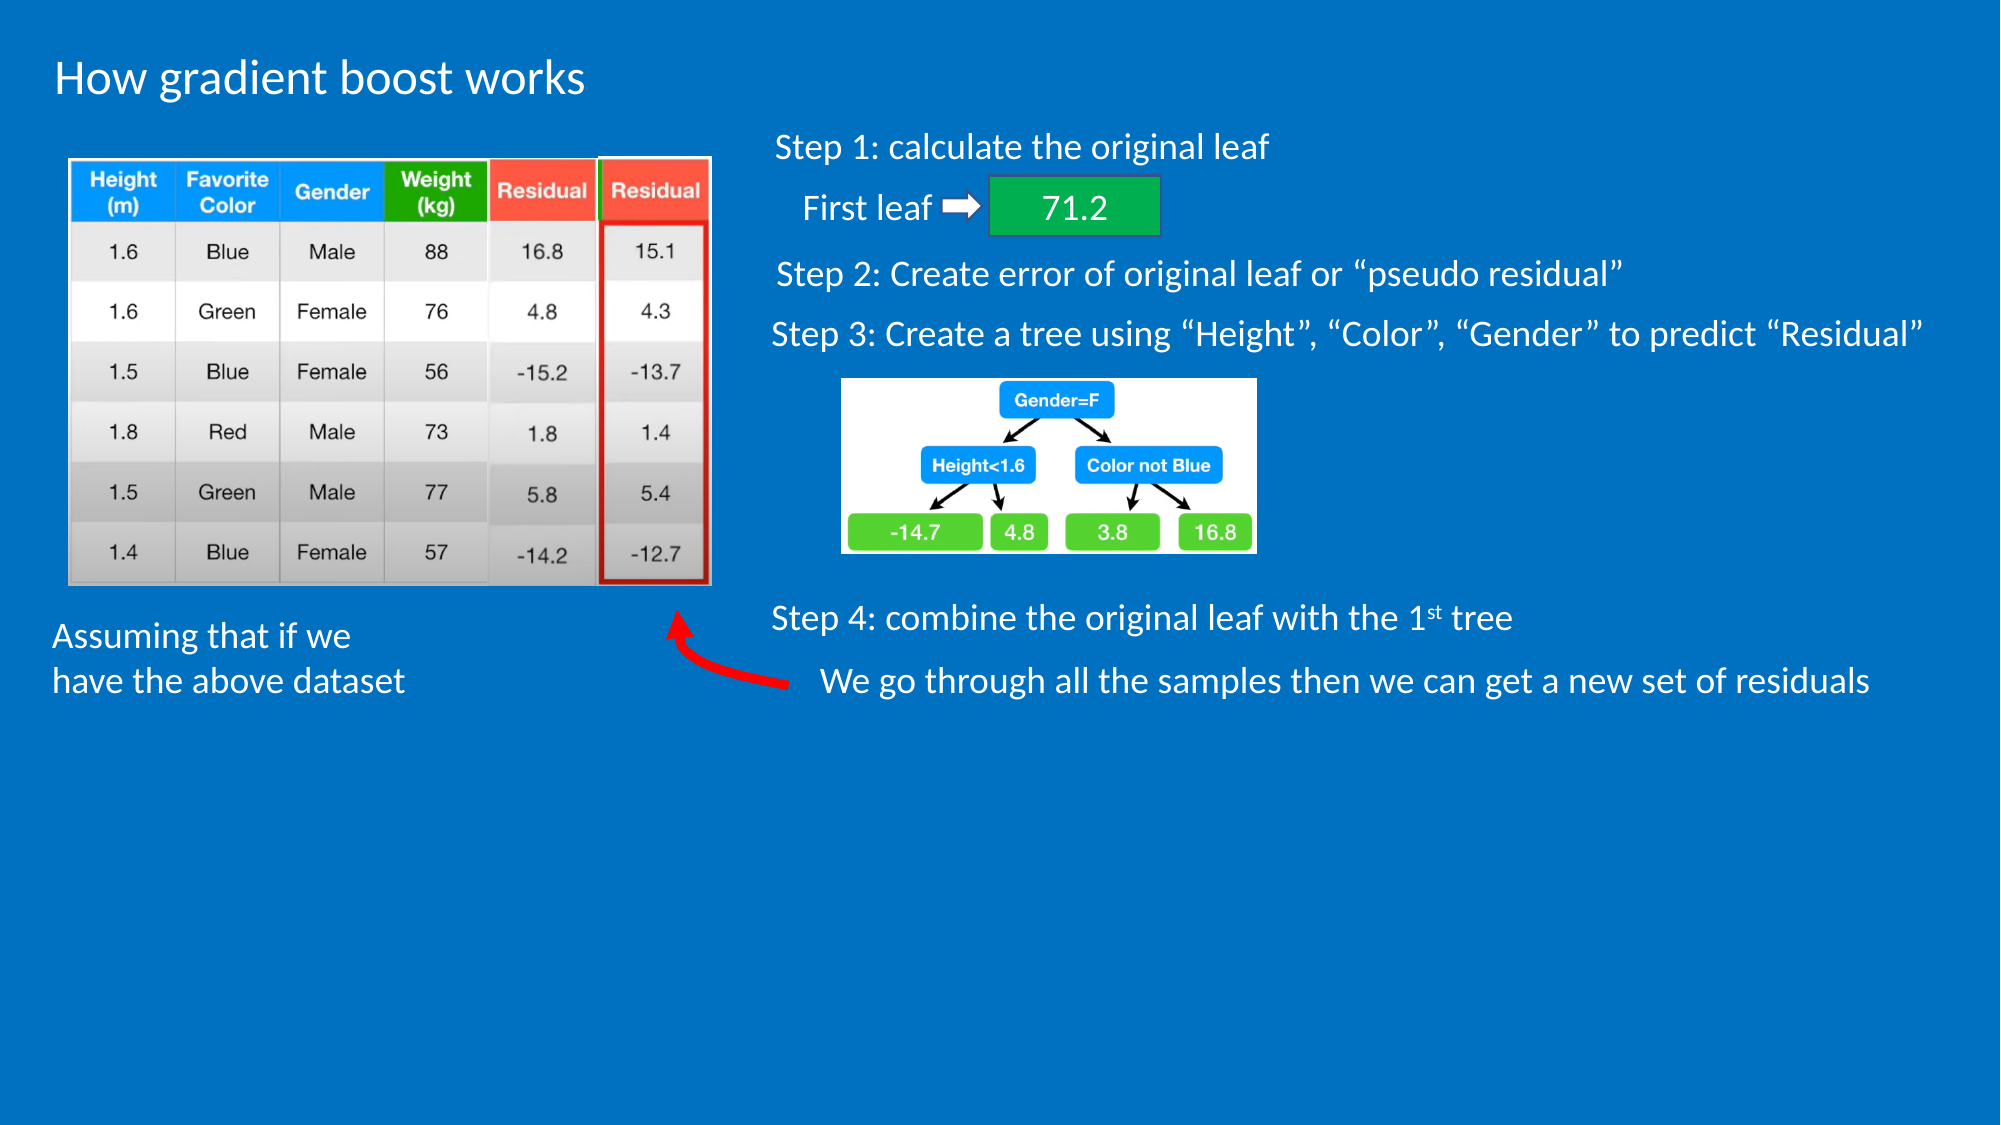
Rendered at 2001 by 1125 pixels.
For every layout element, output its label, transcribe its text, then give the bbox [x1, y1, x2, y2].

text_box How gradient boost works [39, 37, 601, 112]
text_box Step 1: calculate the original leaf [760, 114, 1294, 175]
picture [841, 378, 1257, 554]
text_box First leaf [787, 175, 948, 236]
text_box Step 4: combine the original leaf with the 1st tree [756, 585, 2000, 646]
text_box 71.2 [988, 175, 1162, 237]
text_box Step 2: Create error of original leaf or “pseudo residual” [761, 241, 1641, 301]
text_box [940, 188, 984, 224]
text_box Assuming that if we have the above dataset [37, 603, 442, 708]
text_box We go through all the samples then we can get a new set of residuals [805, 648, 1887, 709]
text_box [671, 609, 789, 687]
picture [68, 156, 712, 586]
text_box Step 3: Create a tree using “Height”, “Color”, “Gender” to predict “Residual” [756, 301, 2000, 362]
